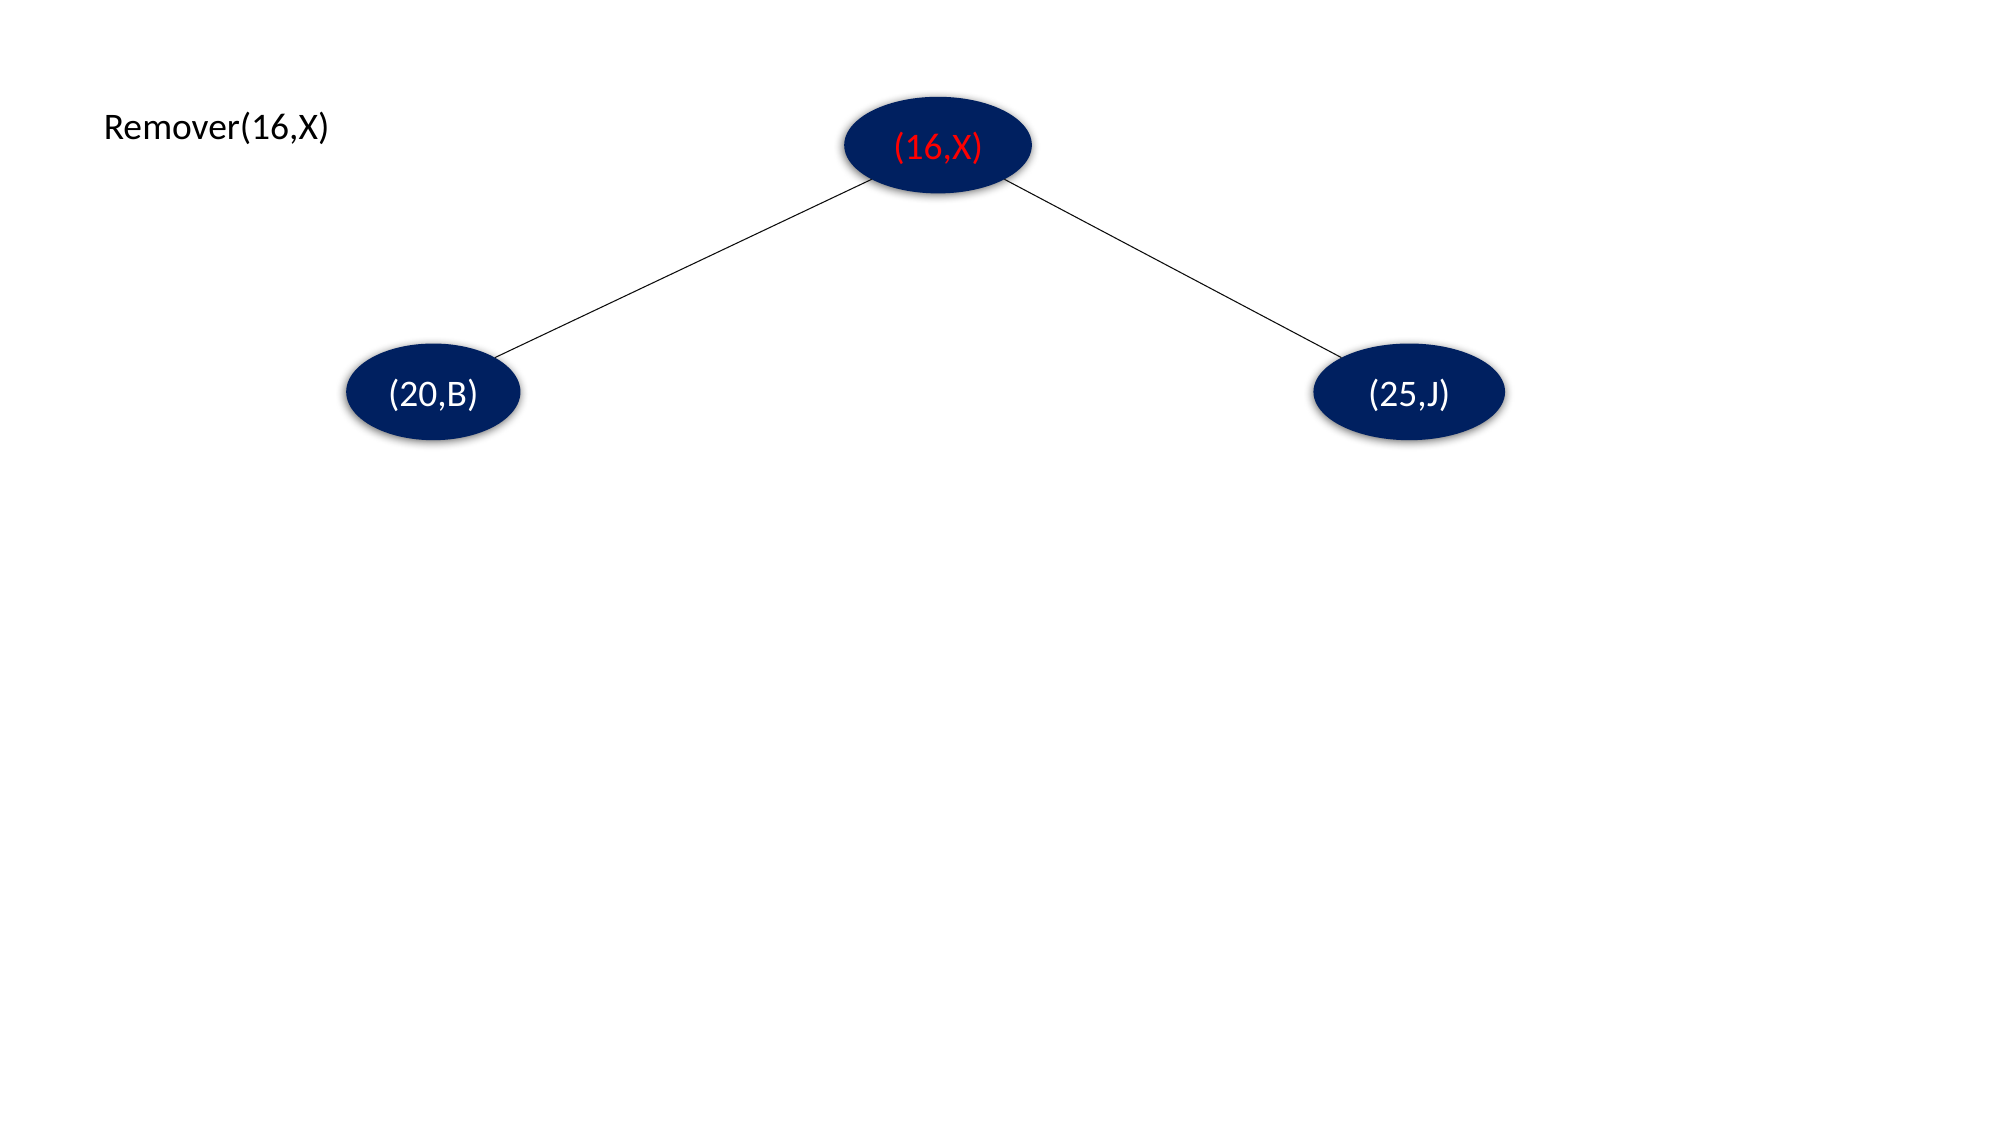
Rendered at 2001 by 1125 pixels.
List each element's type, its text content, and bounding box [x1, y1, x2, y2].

text_box (16,X) [844, 96, 1032, 194]
text_box (25,J) [1313, 343, 1506, 441]
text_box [494, 179, 872, 358]
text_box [1004, 179, 1342, 358]
text_box Remover(16,X) [88, 94, 345, 155]
text_box (20,B) [346, 343, 521, 441]
